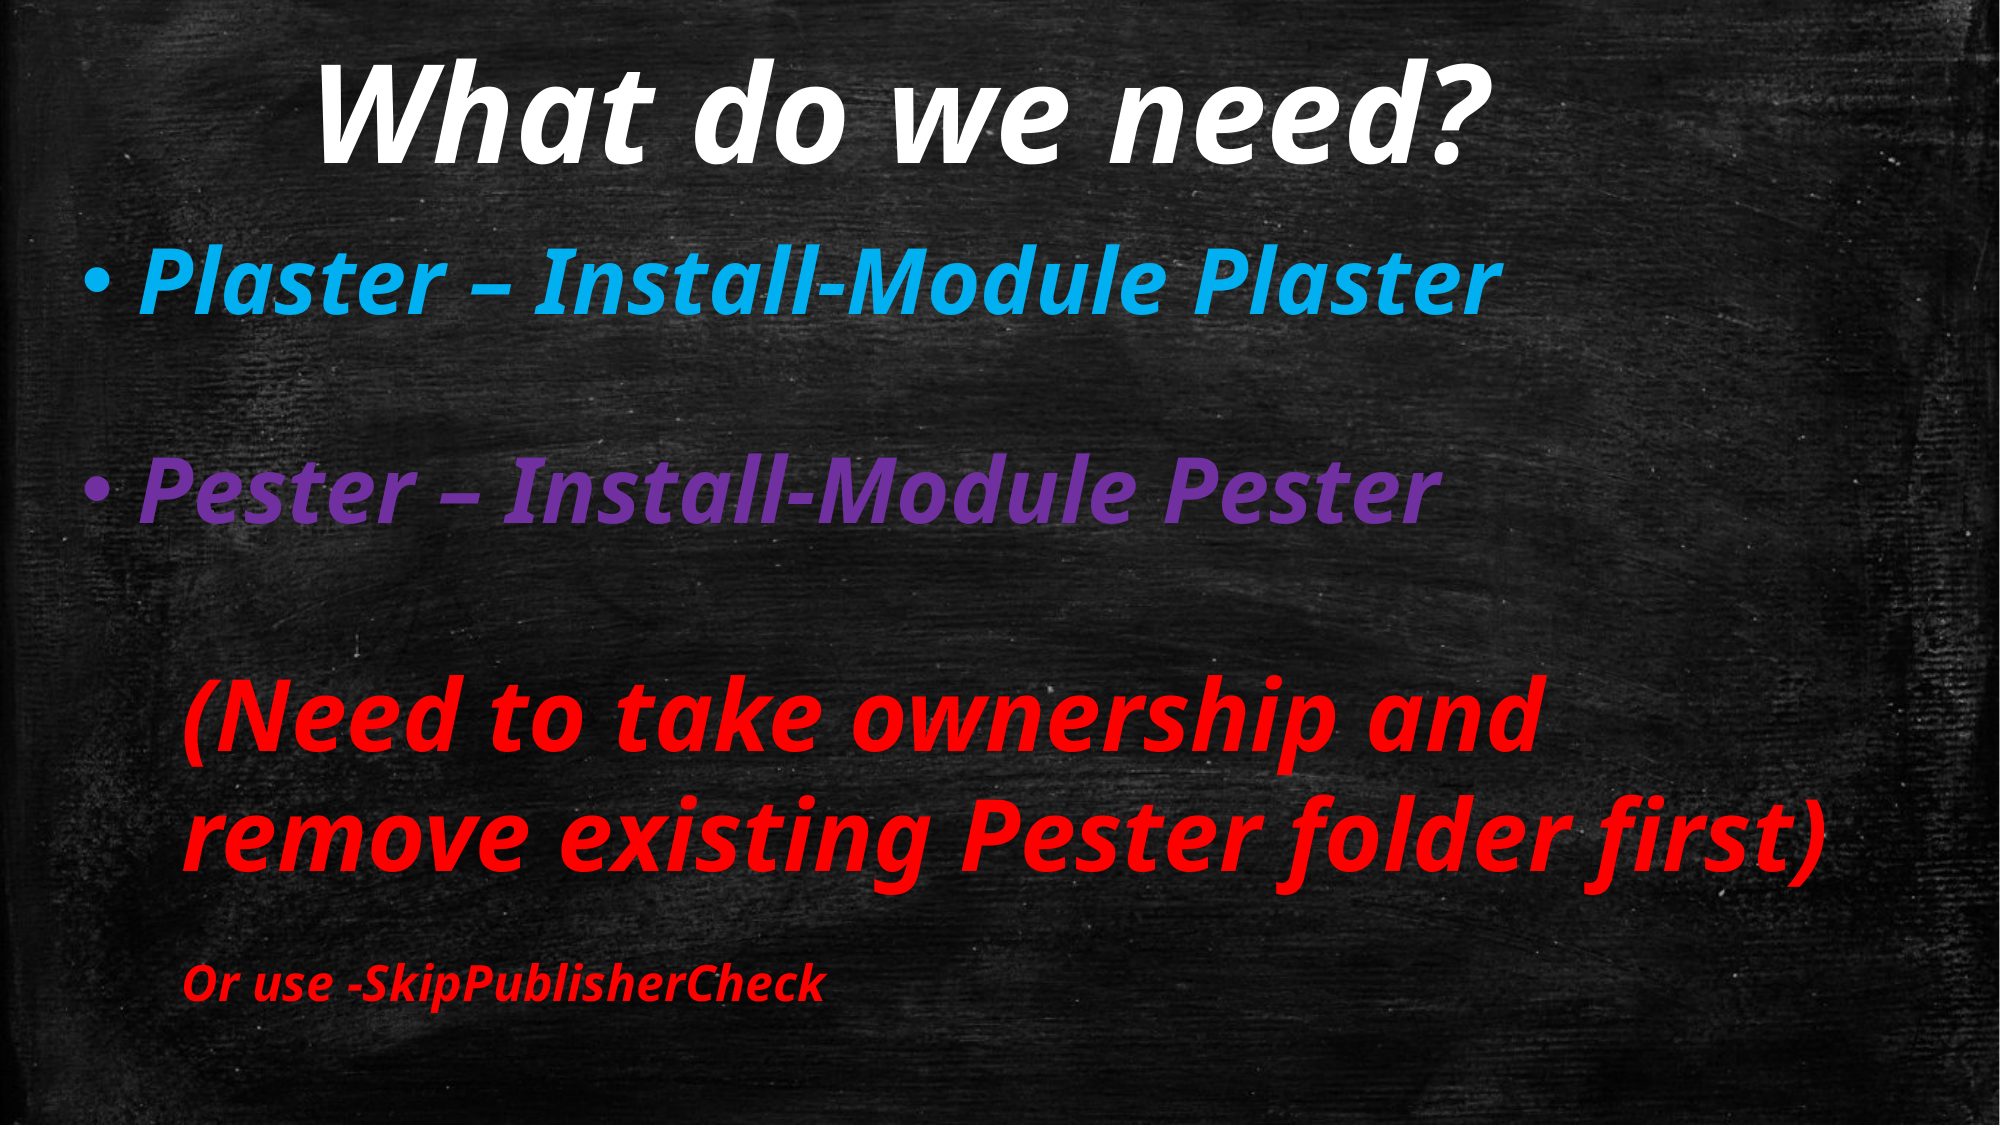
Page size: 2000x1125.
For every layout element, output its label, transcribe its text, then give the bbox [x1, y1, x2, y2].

text_box (Need to take ownership and remove existing Pester folder first) Or use -SkipPublisherCheck [167, 643, 1898, 1019]
text_box Plaster – Install-Module Plaster Pester – Install-Module Pester [66, 227, 1898, 650]
title What do we need? [250, 54, 1751, 185]
